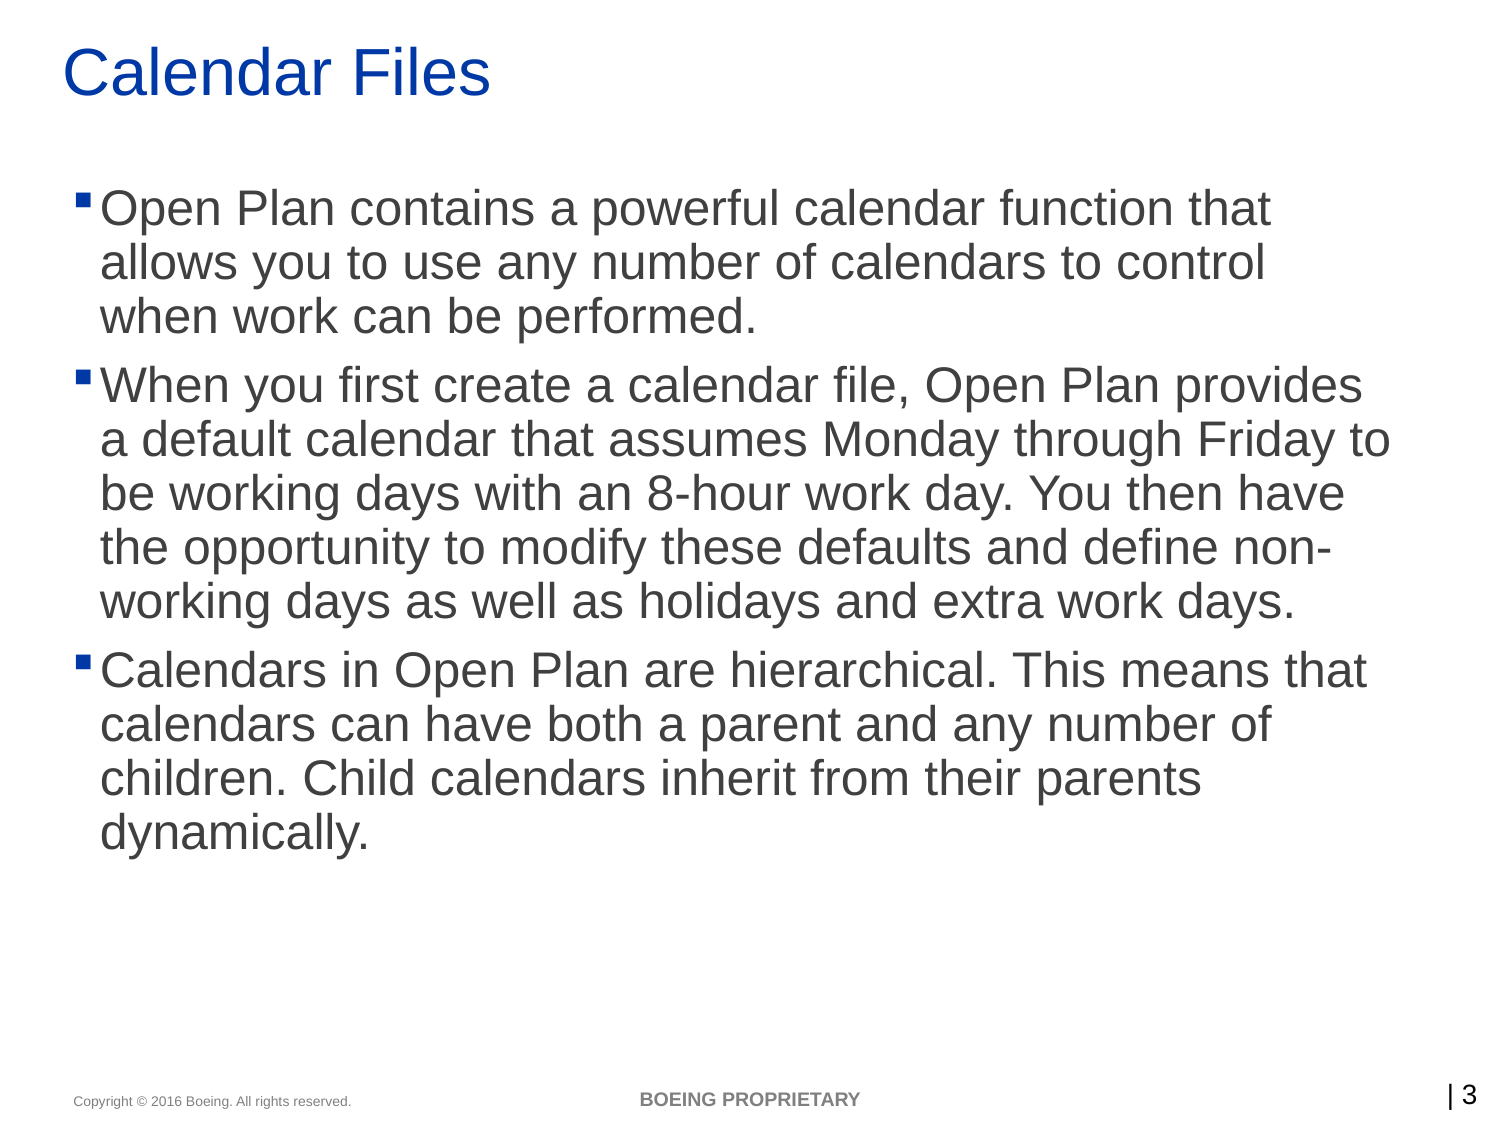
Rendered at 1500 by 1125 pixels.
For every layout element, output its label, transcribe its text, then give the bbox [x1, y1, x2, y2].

title Calendar Files [62, 37, 1388, 111]
slide_number 3 [1088, 1057, 1480, 1112]
footer BOEING PROPRIETARY [487, 1044, 1013, 1111]
list Open Plan contains a powerful calendar function that allows you to use any number of calendars to control when work can be performed. When you first create a calendar file, Open Plan provides a default calendar that assumes Monday through Friday to be working days with an 8-hour work day. You then have the opportunity to modify these defaults and define non-working days as well as holidays and extra work days. Calendars in Open Plan are hierarchical. This means that calendars can have both a parent and any number of children. Child calendars inherit from their parents dynamically. [71, 182, 1401, 874]
